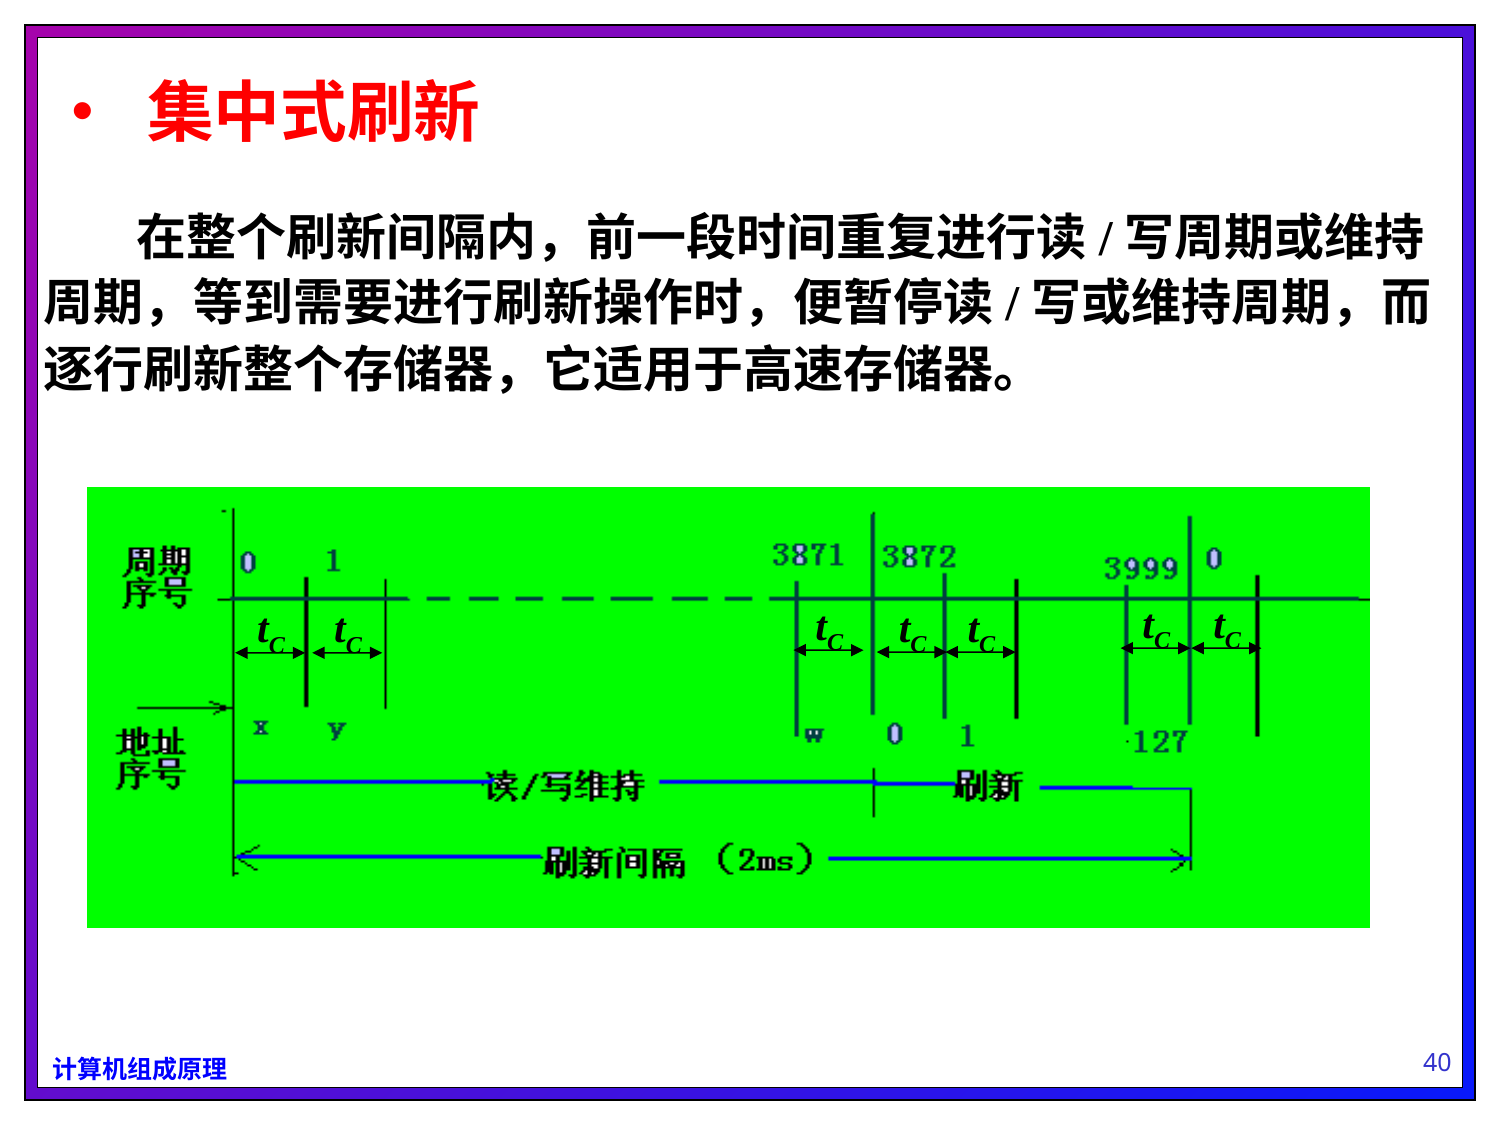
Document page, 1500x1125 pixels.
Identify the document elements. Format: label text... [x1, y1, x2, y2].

text_box 在整个刷新间隔内，前一段时间重复进行读/写周期或维持 周期，等到需要进行刷新操作时，便暂停读/写或维持周期，而 逐行刷新整个存储器，它适用于高速存储器。 [28, 110, 1459, 404]
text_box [87, 487, 1370, 929]
text_box • 集中式刷新 [34, 62, 496, 158]
